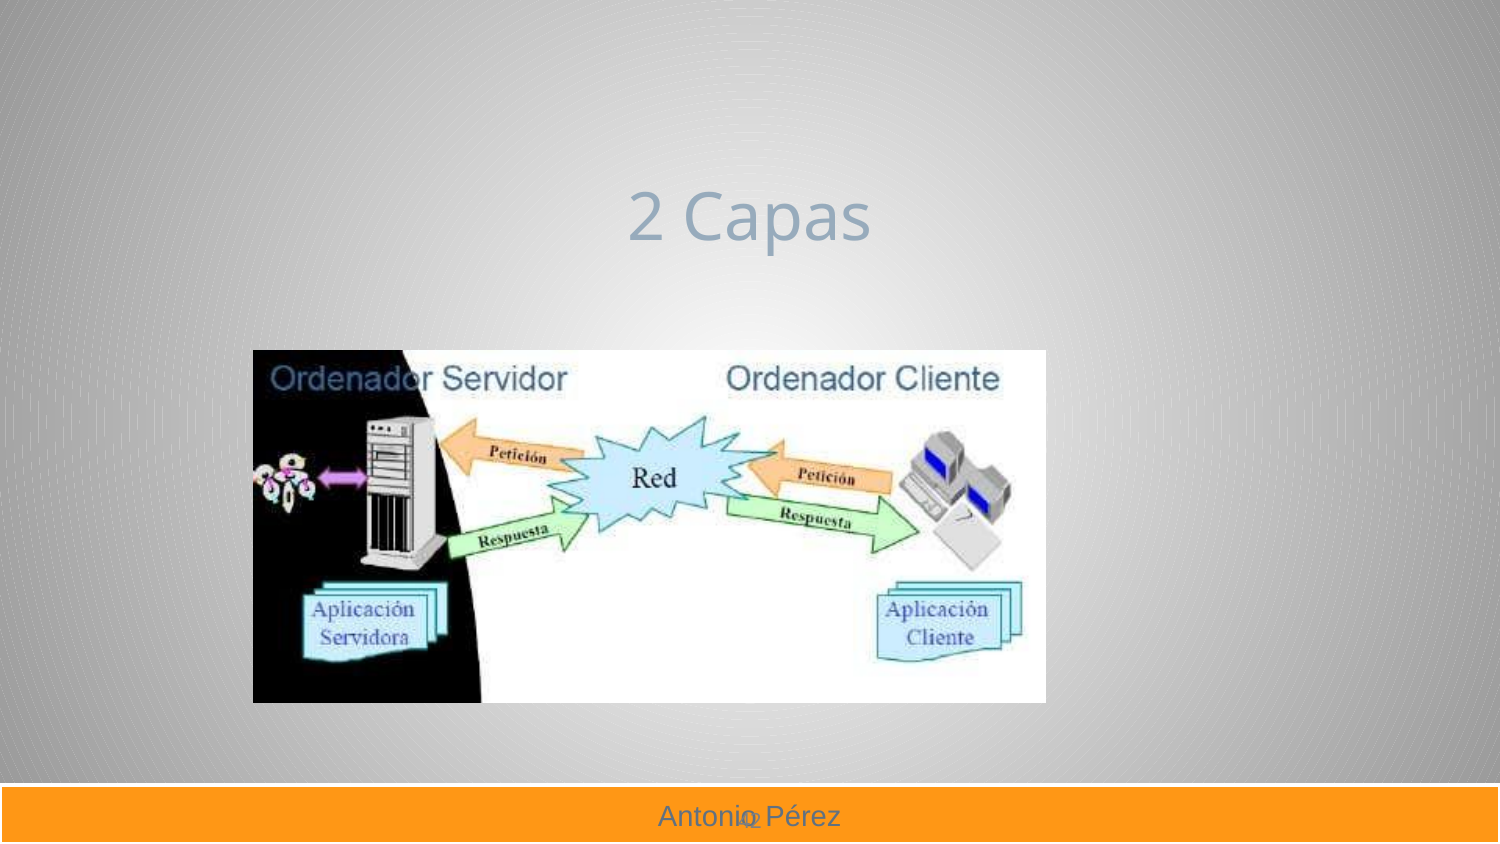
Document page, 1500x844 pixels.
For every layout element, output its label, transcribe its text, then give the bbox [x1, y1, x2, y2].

slide_number 42 [705, 792, 795, 844]
title 2 Capas [0, 158, 1500, 300]
picture [253, 350, 1047, 703]
